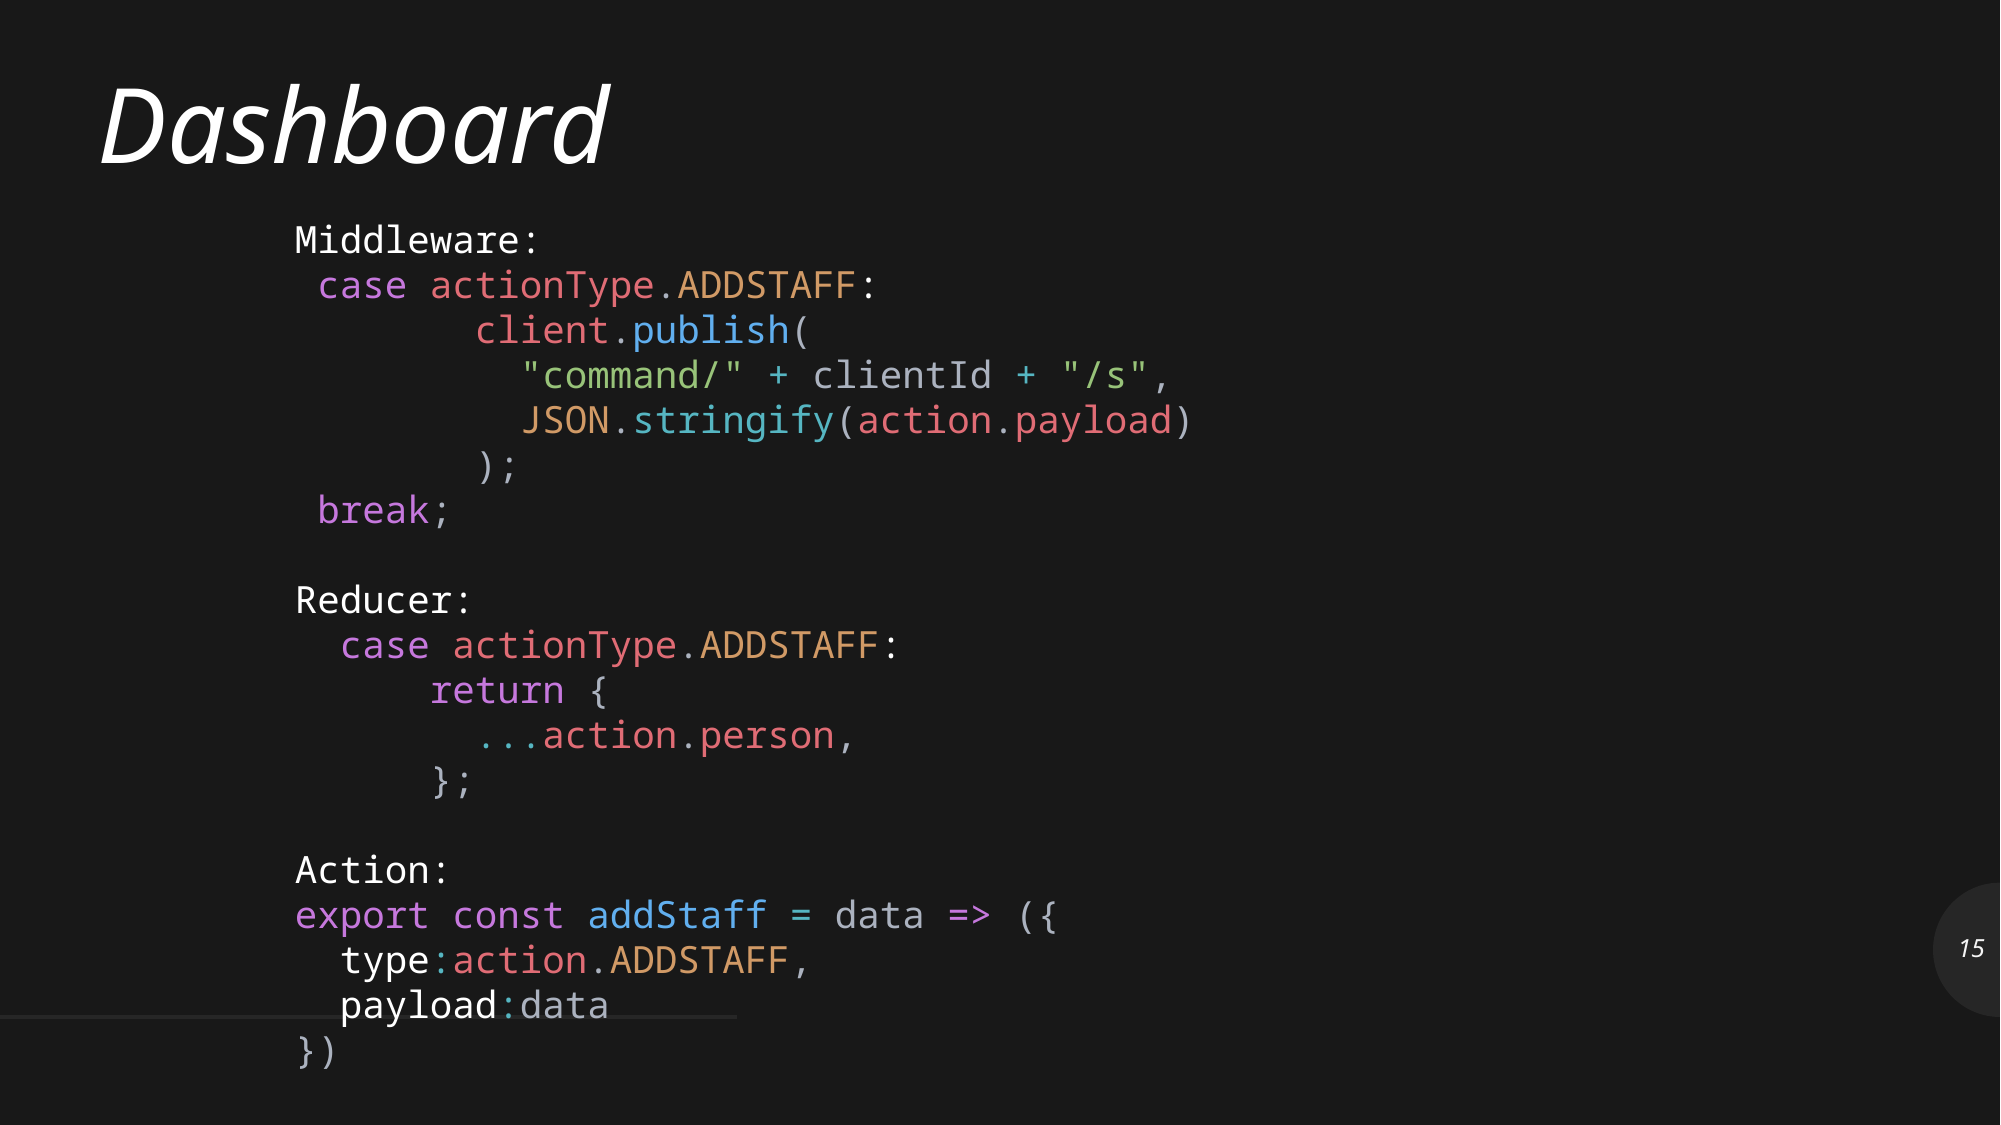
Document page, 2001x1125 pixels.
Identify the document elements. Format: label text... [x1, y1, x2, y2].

text_box Middleware: case actionType.ADDSTAFF: client.publish( "command/" + clientId + "/s", JSON.stringify(action.payload) ); break; Reducer: case actionType.ADDSTAFF: return { ...action.person, }; Action: export const addStaff = data => ({ type:action.ADDSTAFF, payload:data }) [280, 208, 2000, 1125]
title Dashboard [82, 66, 761, 299]
